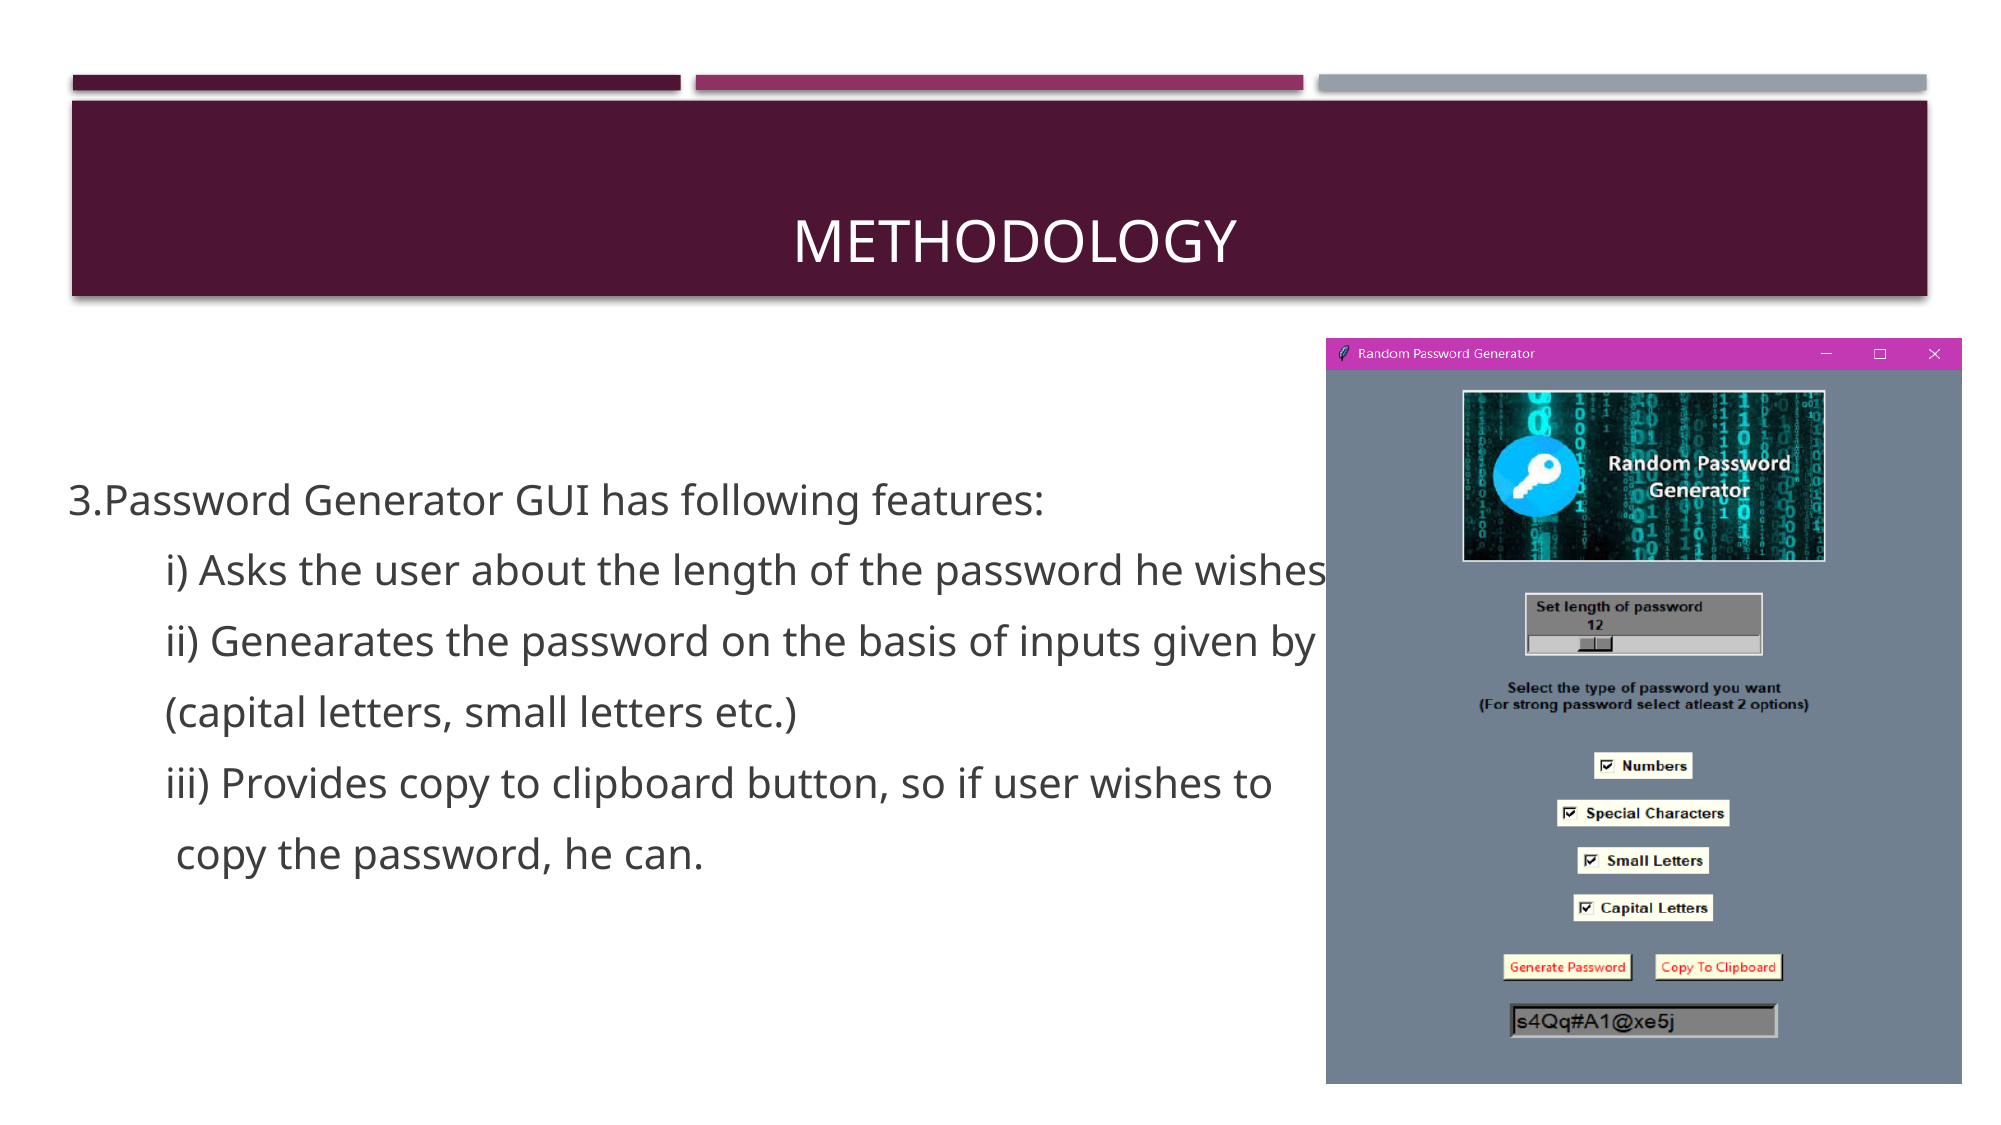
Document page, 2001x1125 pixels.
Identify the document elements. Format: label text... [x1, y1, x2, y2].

title Methodology [95, 115, 1905, 282]
list 3.Password Generator GUI has following features: i) Asks the user about the length of the password he wishes for. ii) Genearates the password on the basis of inputs given by the user (capital letters, small letters etc.) iii) Provides copy to clipboard button, so if user wishes to copy the password, he can. [53, 338, 1323, 1084]
picture [1326, 337, 1962, 1084]
